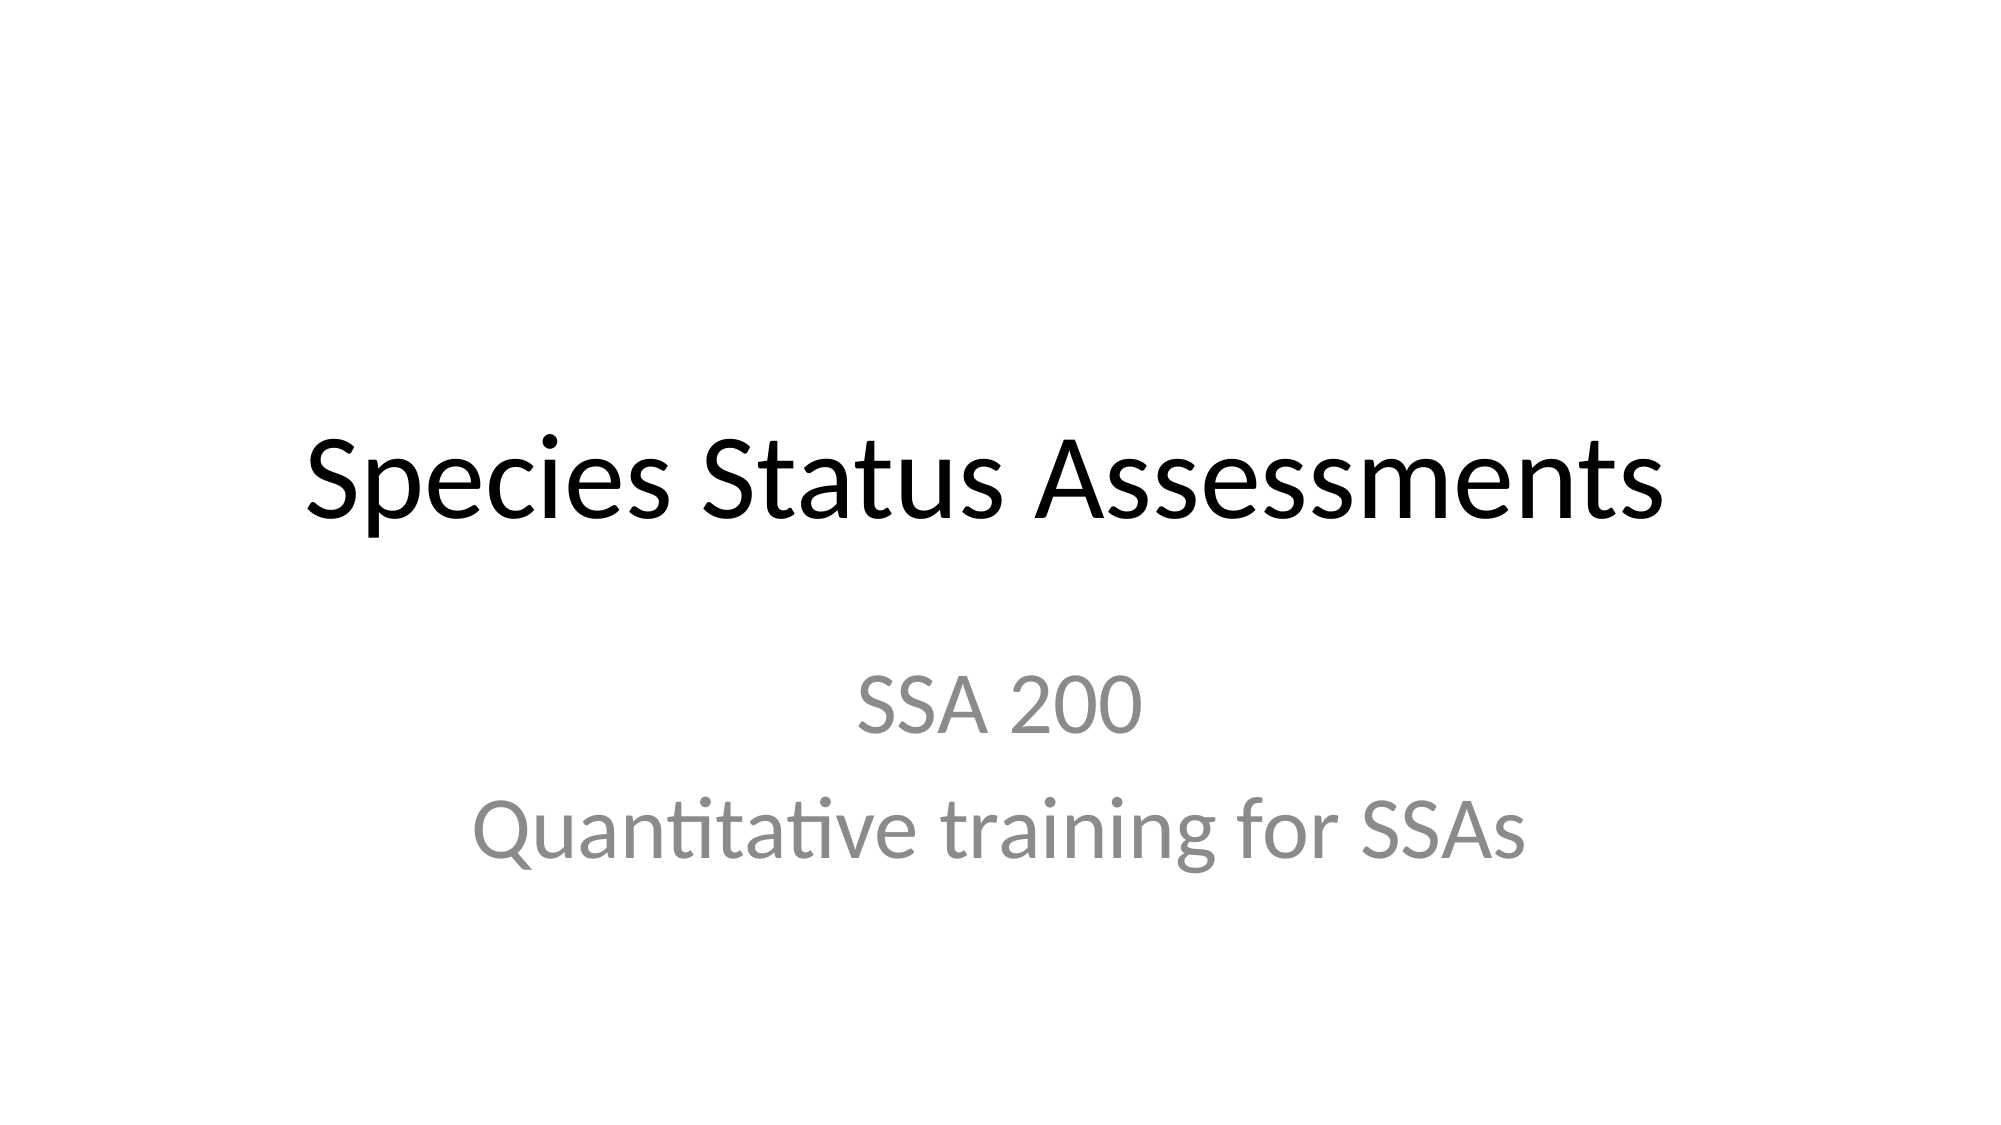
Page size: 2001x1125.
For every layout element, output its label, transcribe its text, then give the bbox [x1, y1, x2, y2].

title Species Status Assessments [150, 349, 1850, 591]
subtitle SSA 200 Quantitative training for SSAs [300, 637, 1700, 925]
